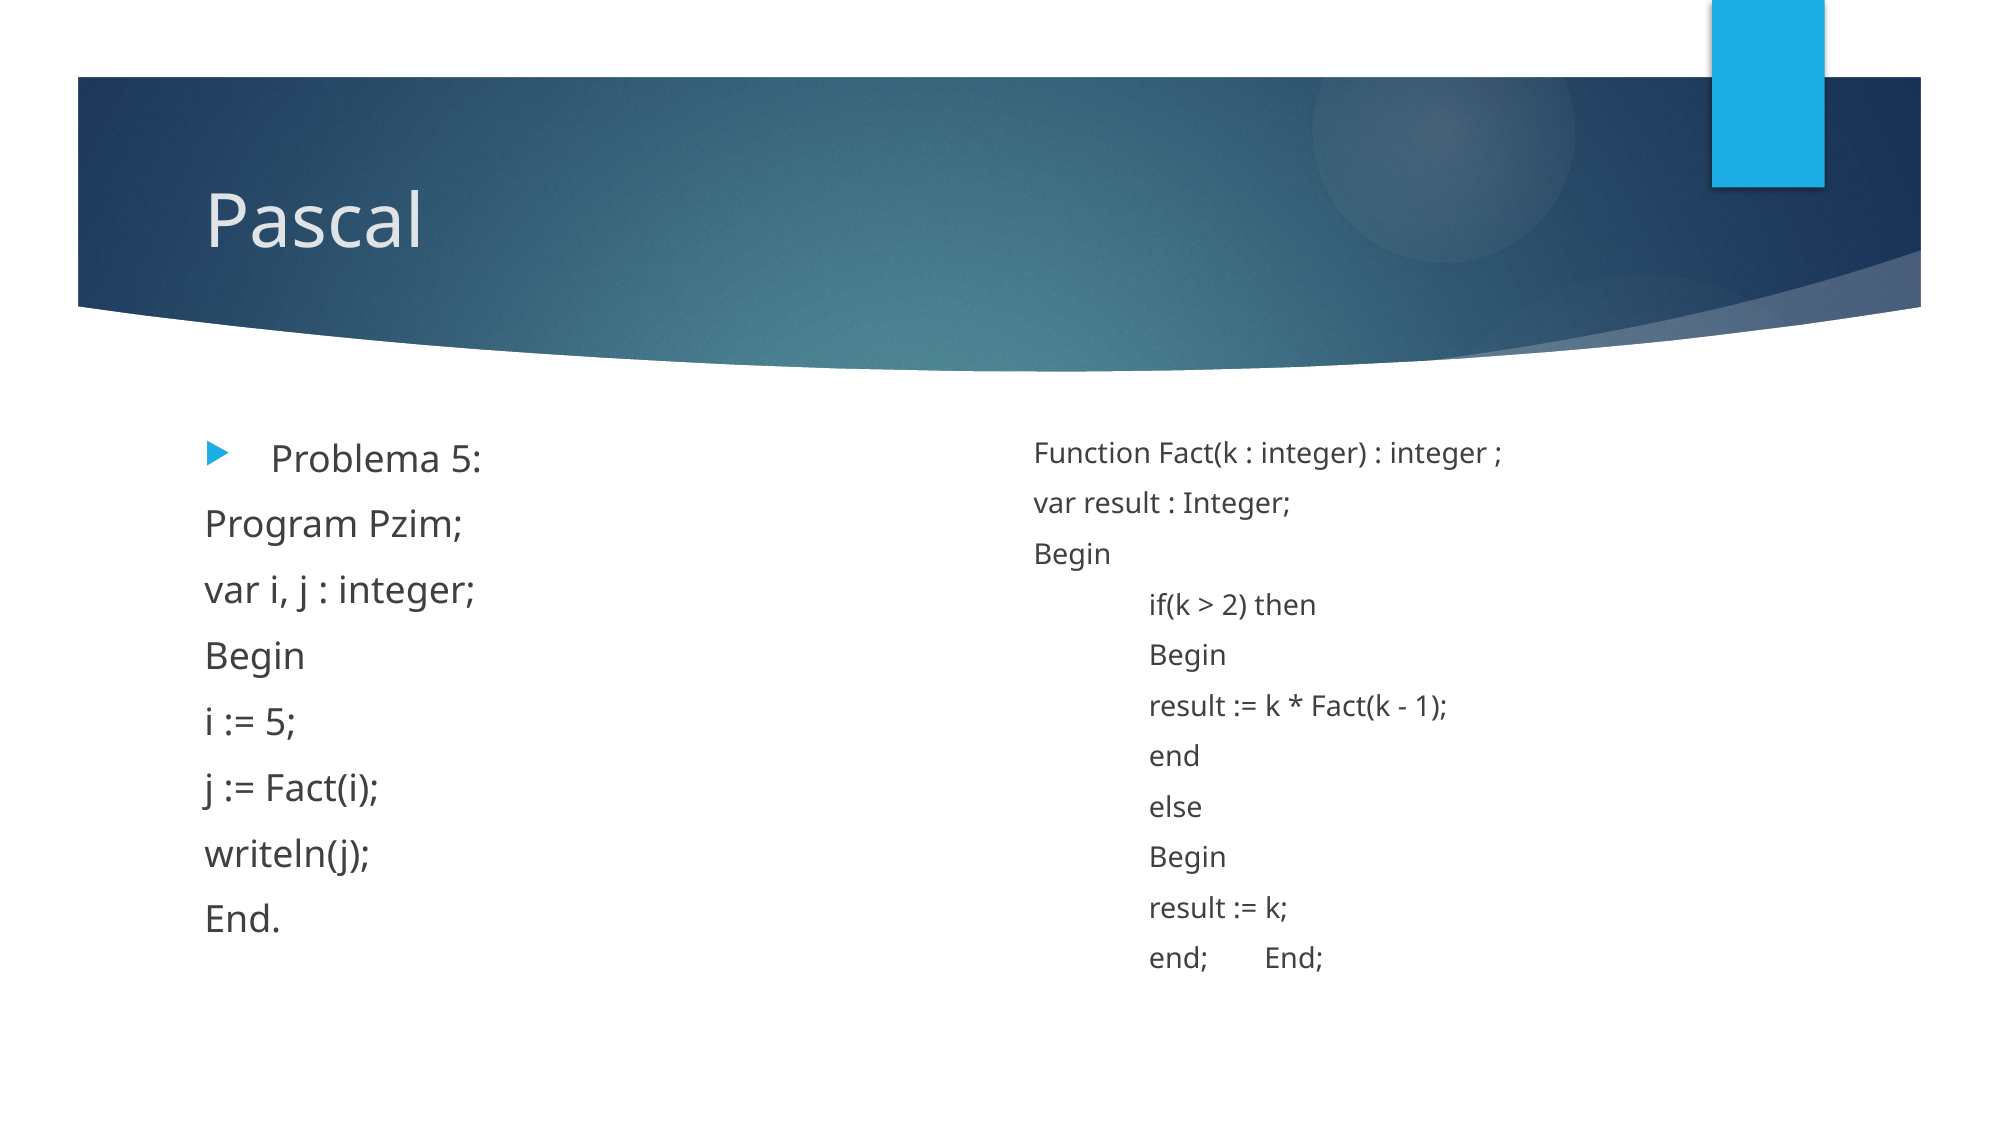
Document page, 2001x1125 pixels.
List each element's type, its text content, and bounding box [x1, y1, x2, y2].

list Function Fact(k : integer) : integer ; var result : Integer; Begin if(k > 2) then Begin result := k * Fact(k - 1); end else Begin result := k; end; End; [1018, 427, 1810, 988]
title Pascal [189, 159, 1627, 276]
list Problema 5: Program Pzim; var i, j : integer; Begin i := 5; j := Fact(i); writeln(j); End. [189, 427, 981, 988]
